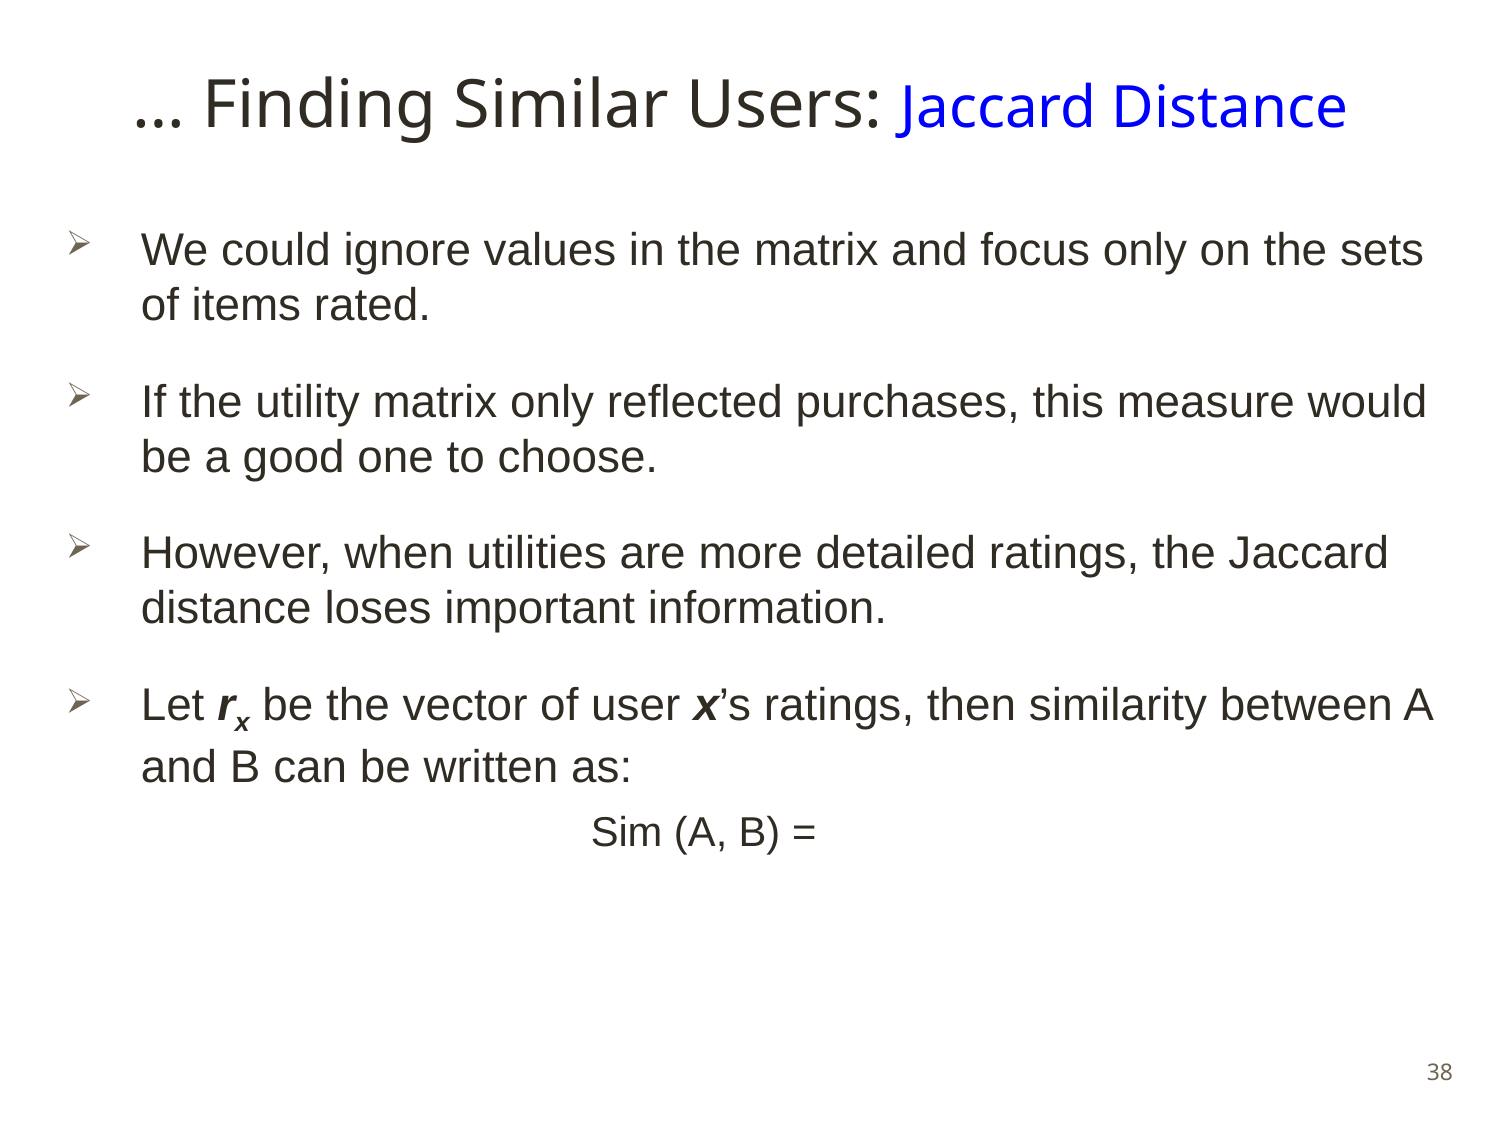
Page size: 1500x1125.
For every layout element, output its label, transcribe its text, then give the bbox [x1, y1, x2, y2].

title … Finding Similar Users: Jaccard Distance [31, 15, 1450, 149]
slide_number 38 [1118, 1042, 1469, 1103]
